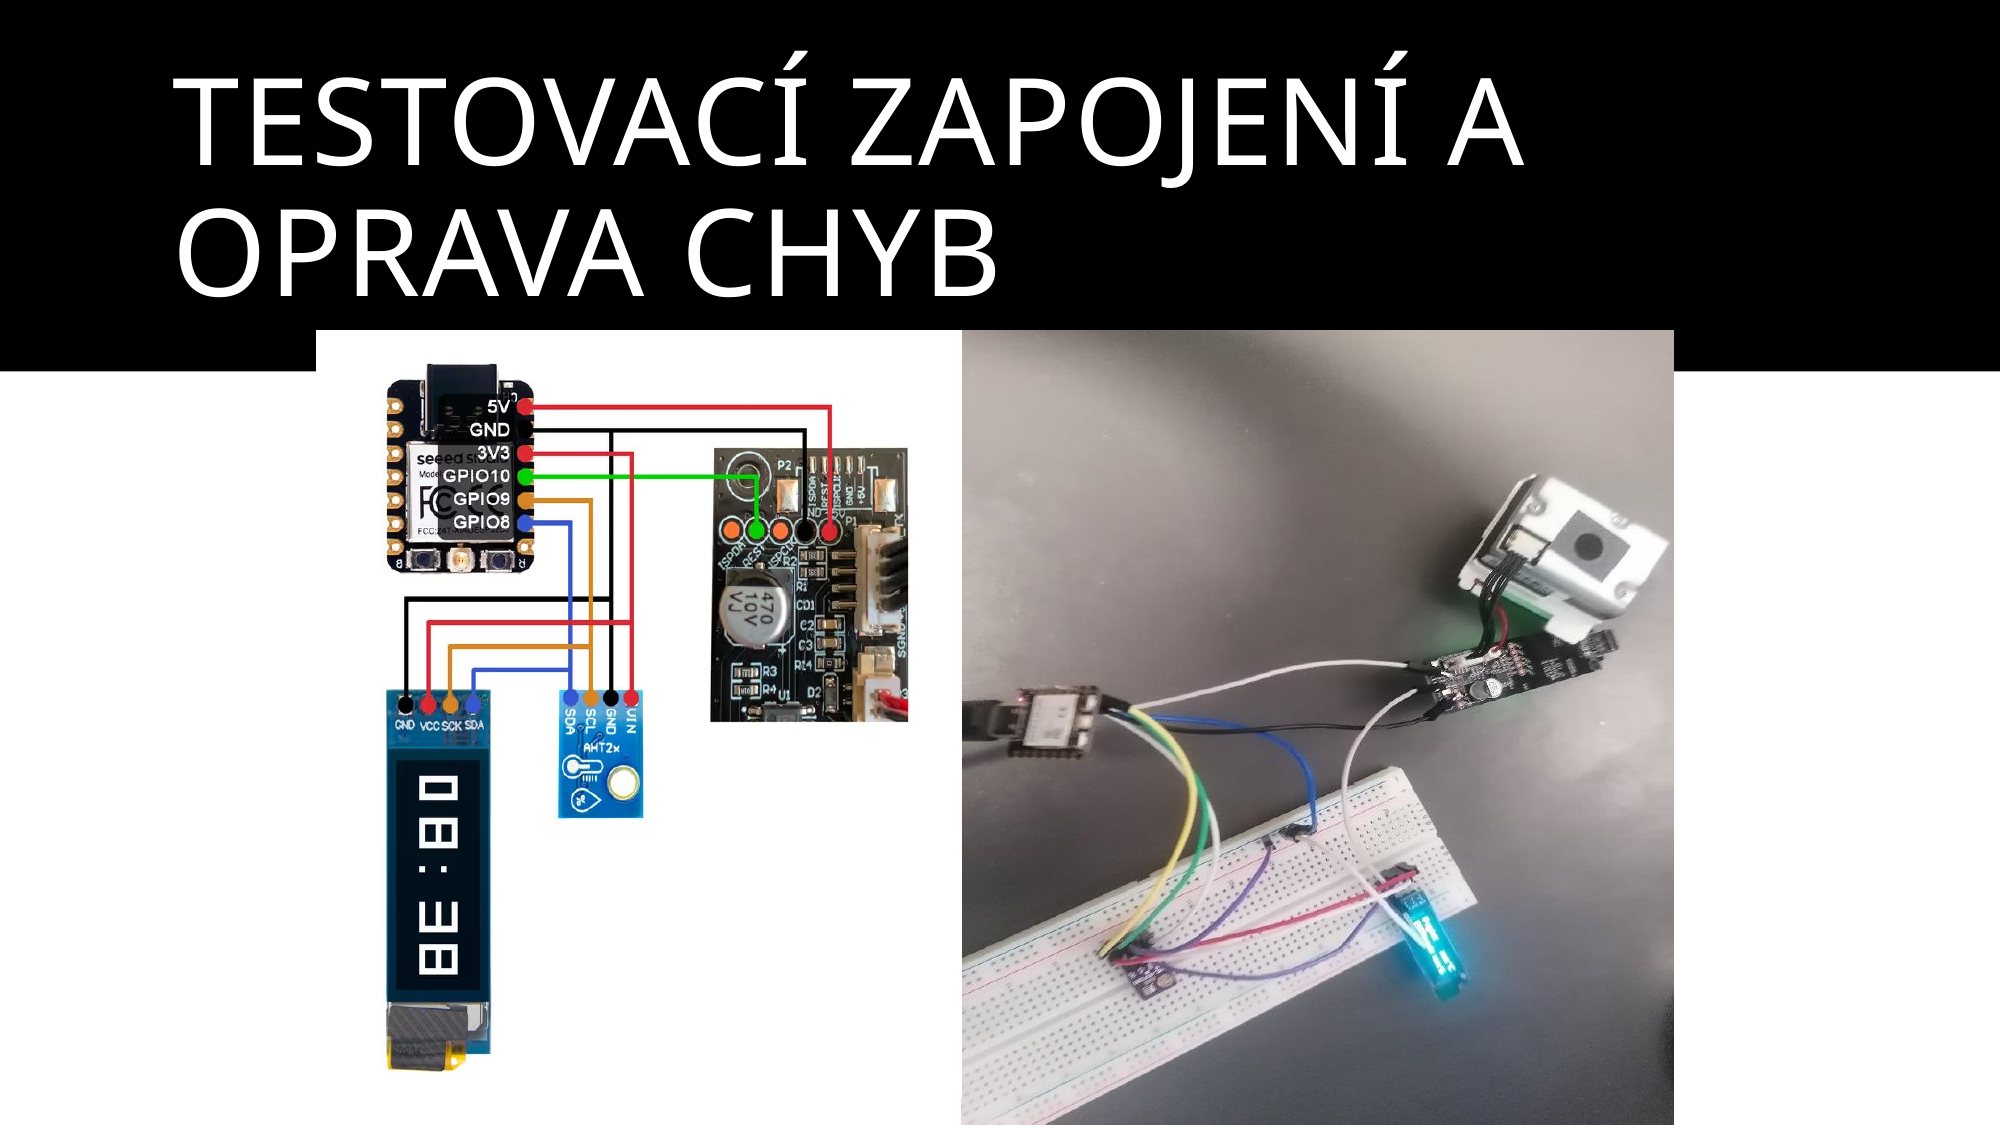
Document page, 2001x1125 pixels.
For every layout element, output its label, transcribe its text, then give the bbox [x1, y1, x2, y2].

picture [316, 330, 1674, 1125]
title Testovací zapojení a oprava chyb [157, 52, 1842, 332]
